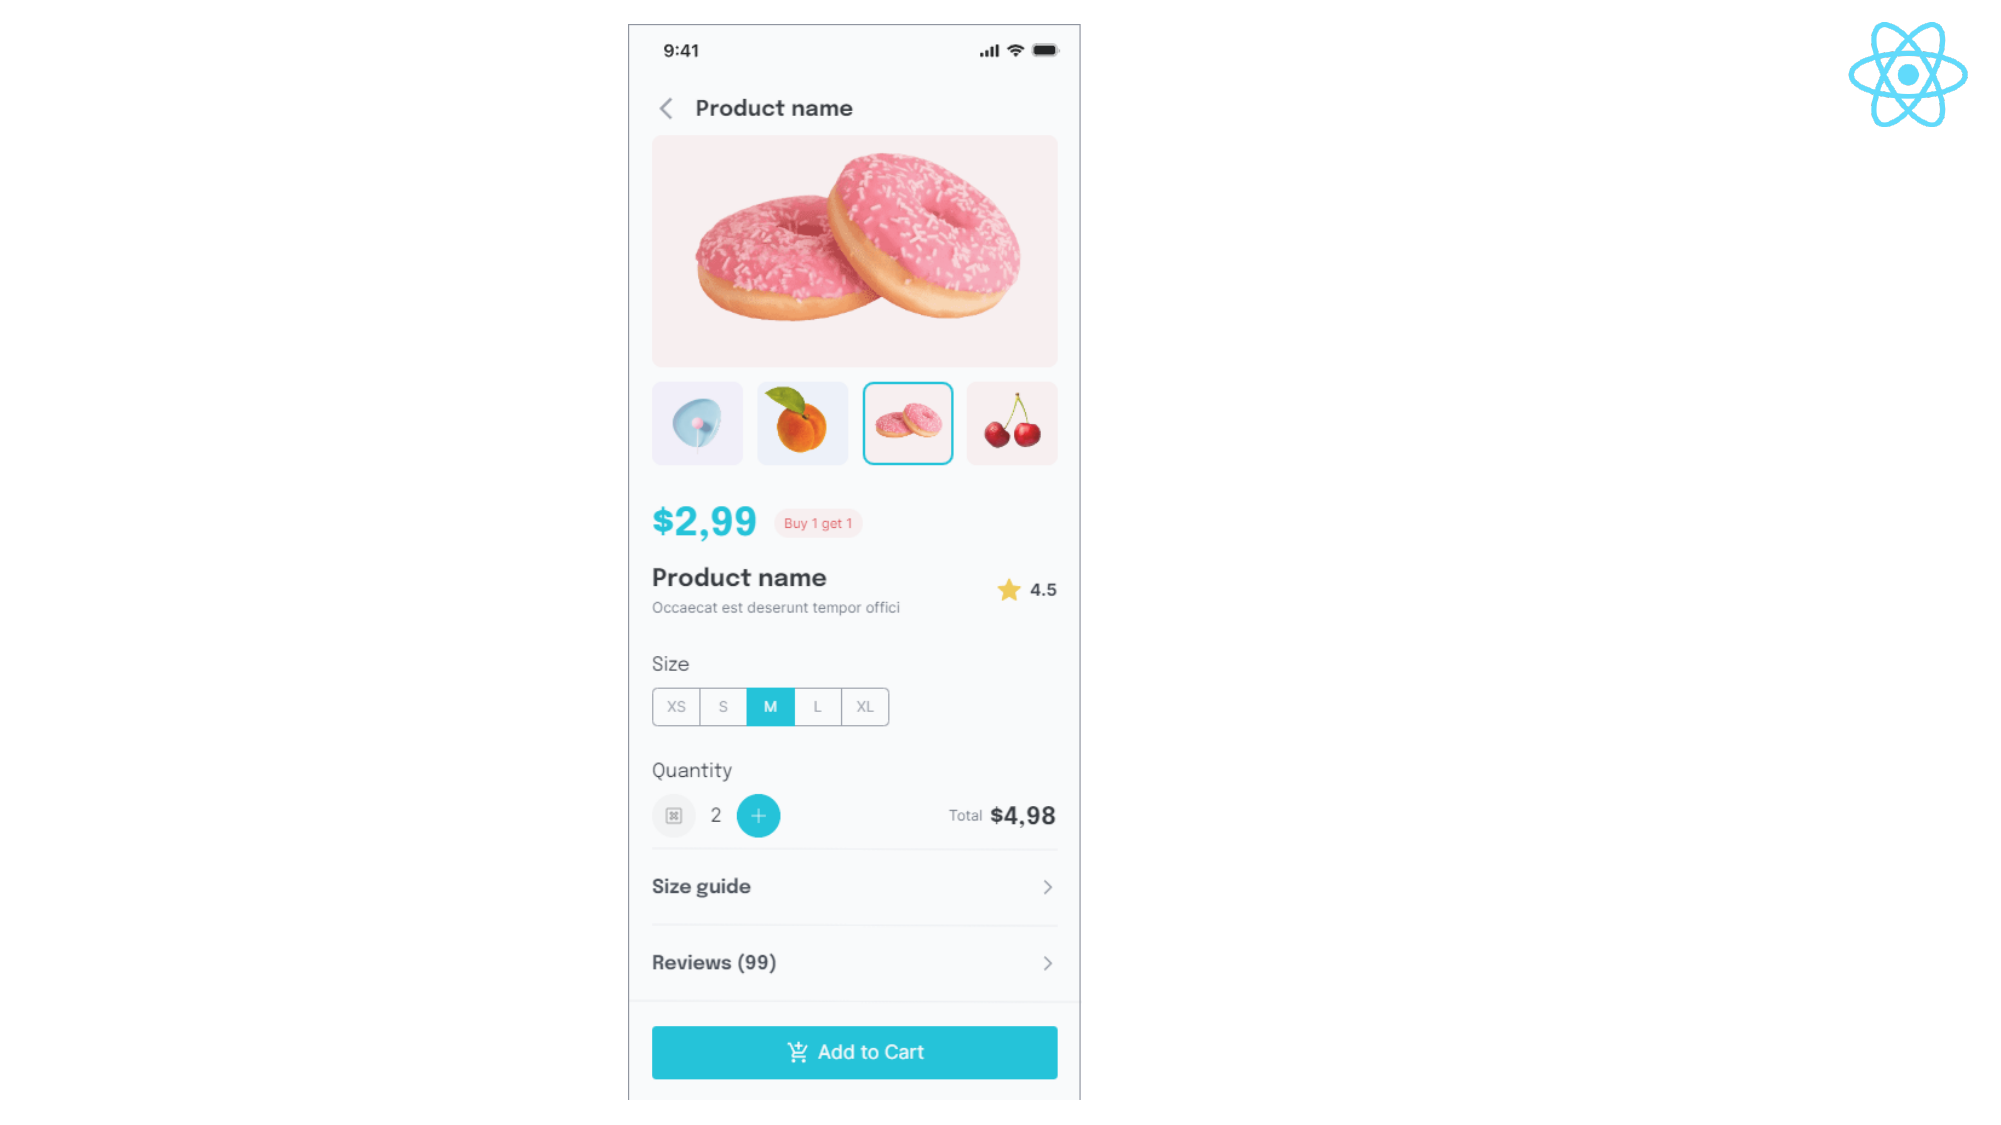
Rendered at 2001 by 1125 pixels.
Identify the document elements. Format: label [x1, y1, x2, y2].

picture [627, 24, 1082, 1101]
picture [1847, 22, 1969, 127]
